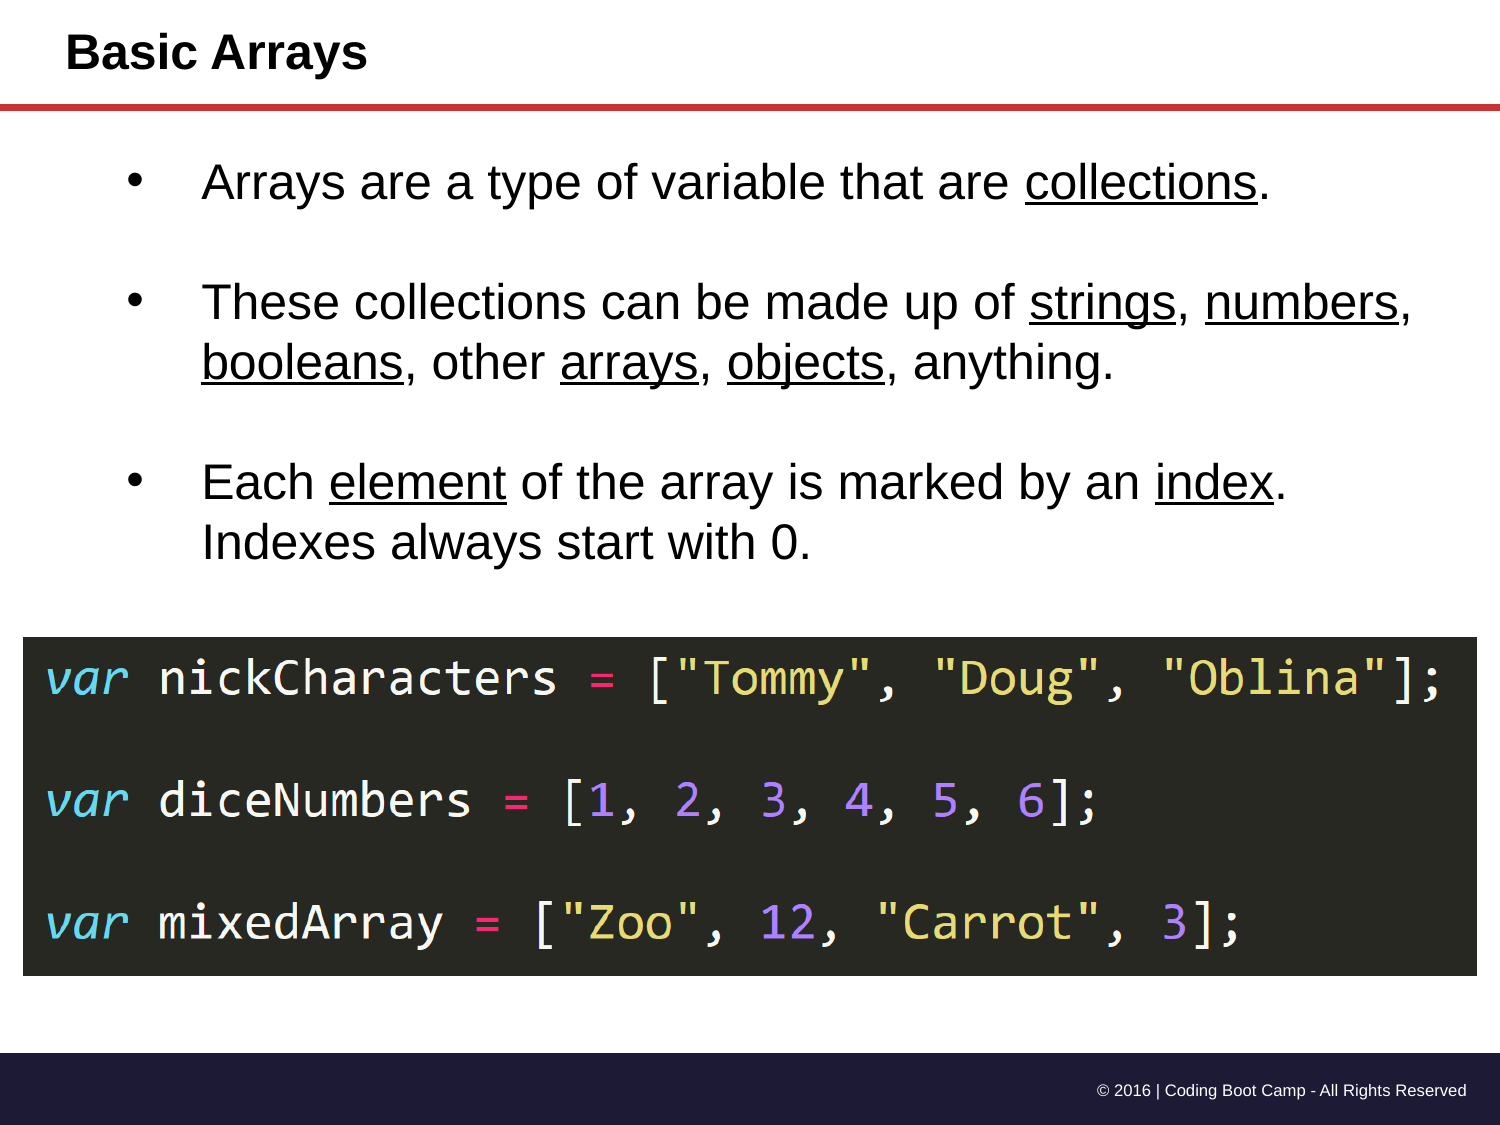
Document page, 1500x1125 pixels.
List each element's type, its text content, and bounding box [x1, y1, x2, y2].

title Basic Arrays [50, 0, 948, 108]
picture [23, 637, 1477, 976]
text_box Arrays are a type of variable that are collections. These collections can be made up of strings, numbers, booleans, other arrays, objects, anything. Each element of the array is marked by an index. Indexes always start with 0. [73, 142, 1483, 593]
